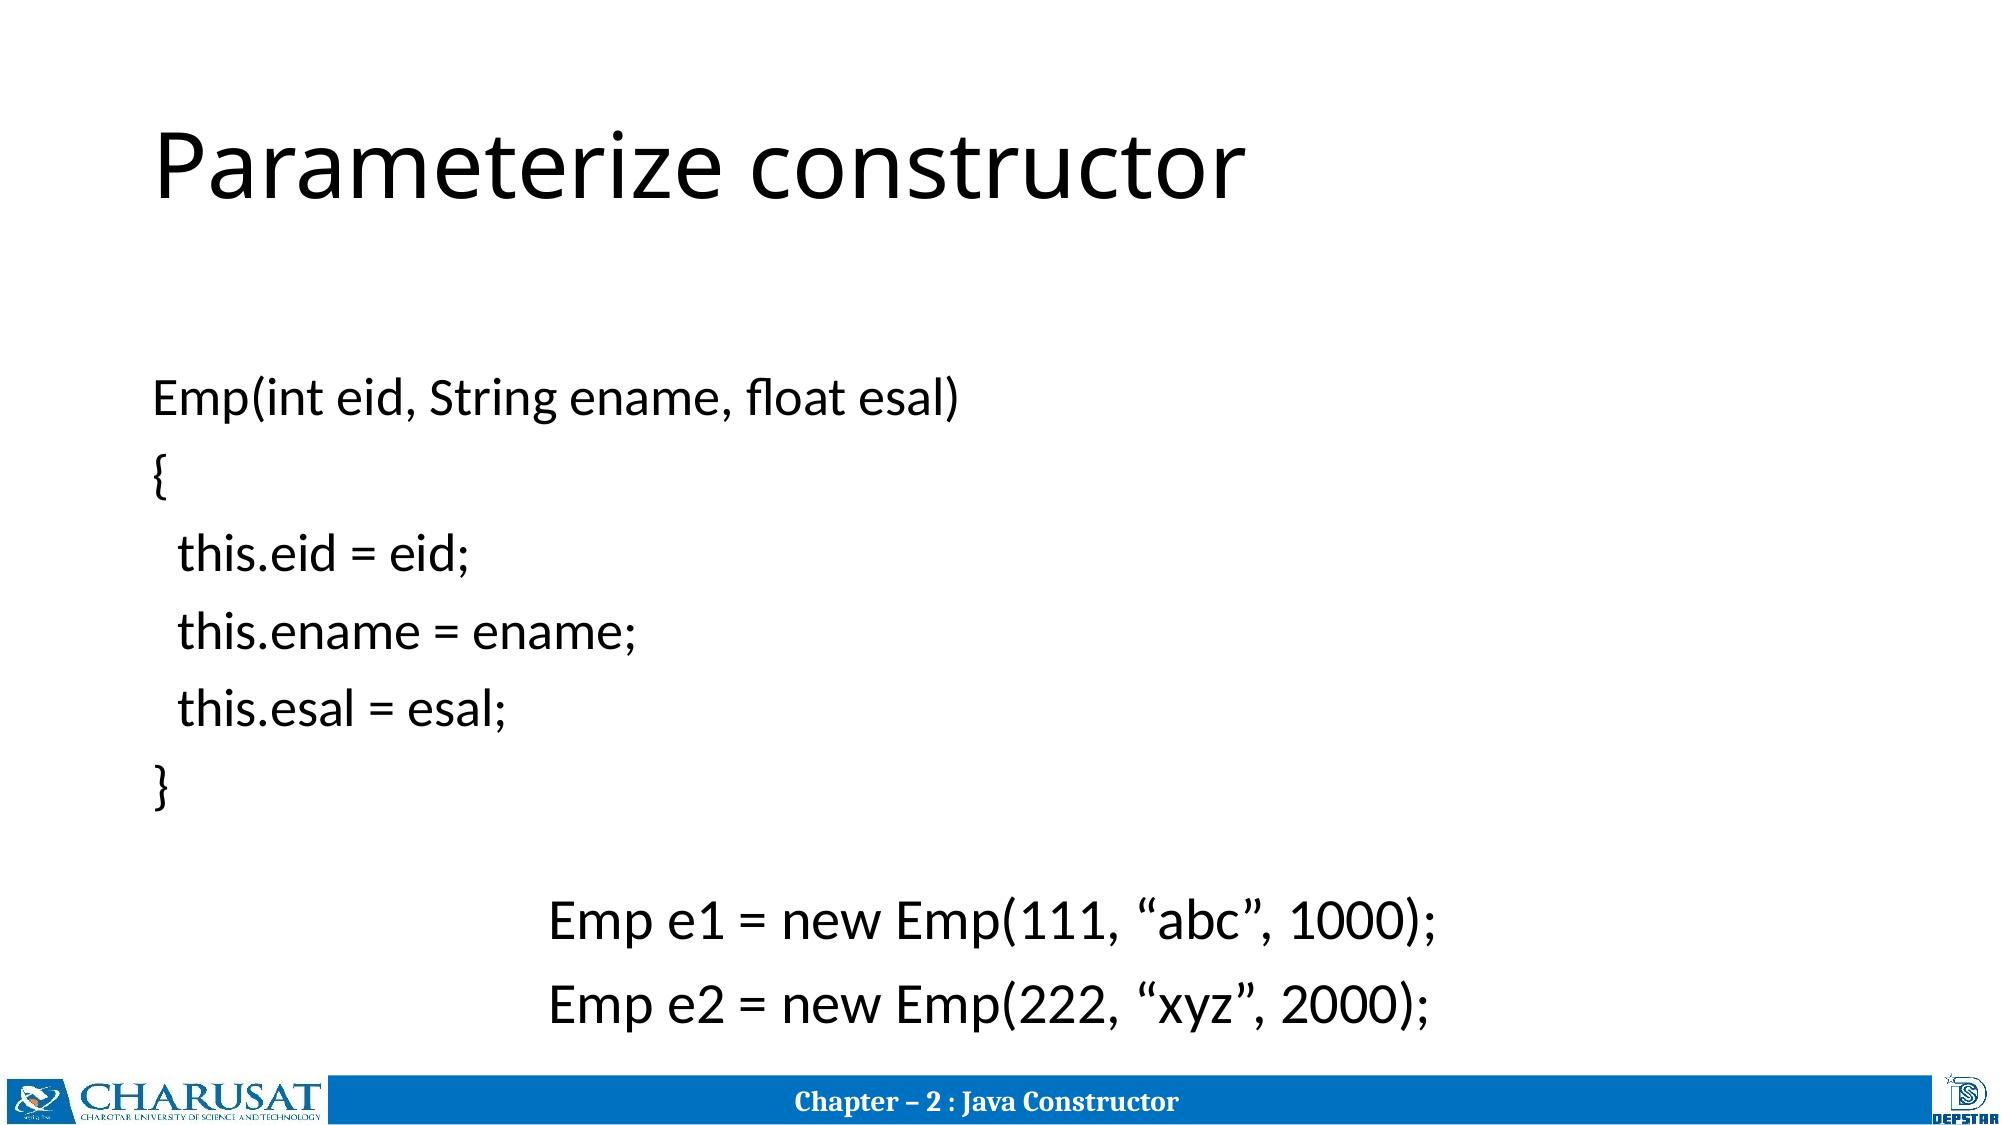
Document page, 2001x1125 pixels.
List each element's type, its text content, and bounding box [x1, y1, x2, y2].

text_box Emp e1 = new Emp(111, “abc”, 1000); Emp e2 = new Emp(222, “xyz”, 2000); [533, 791, 2000, 1125]
title Parameterize constructor [137, 59, 1863, 278]
list Emp(int eid, String ename, float esal) { this.eid = eid; this.ename = ename; this.esal = esal; } [137, 277, 1074, 825]
picture [0, 1075, 328, 1125]
